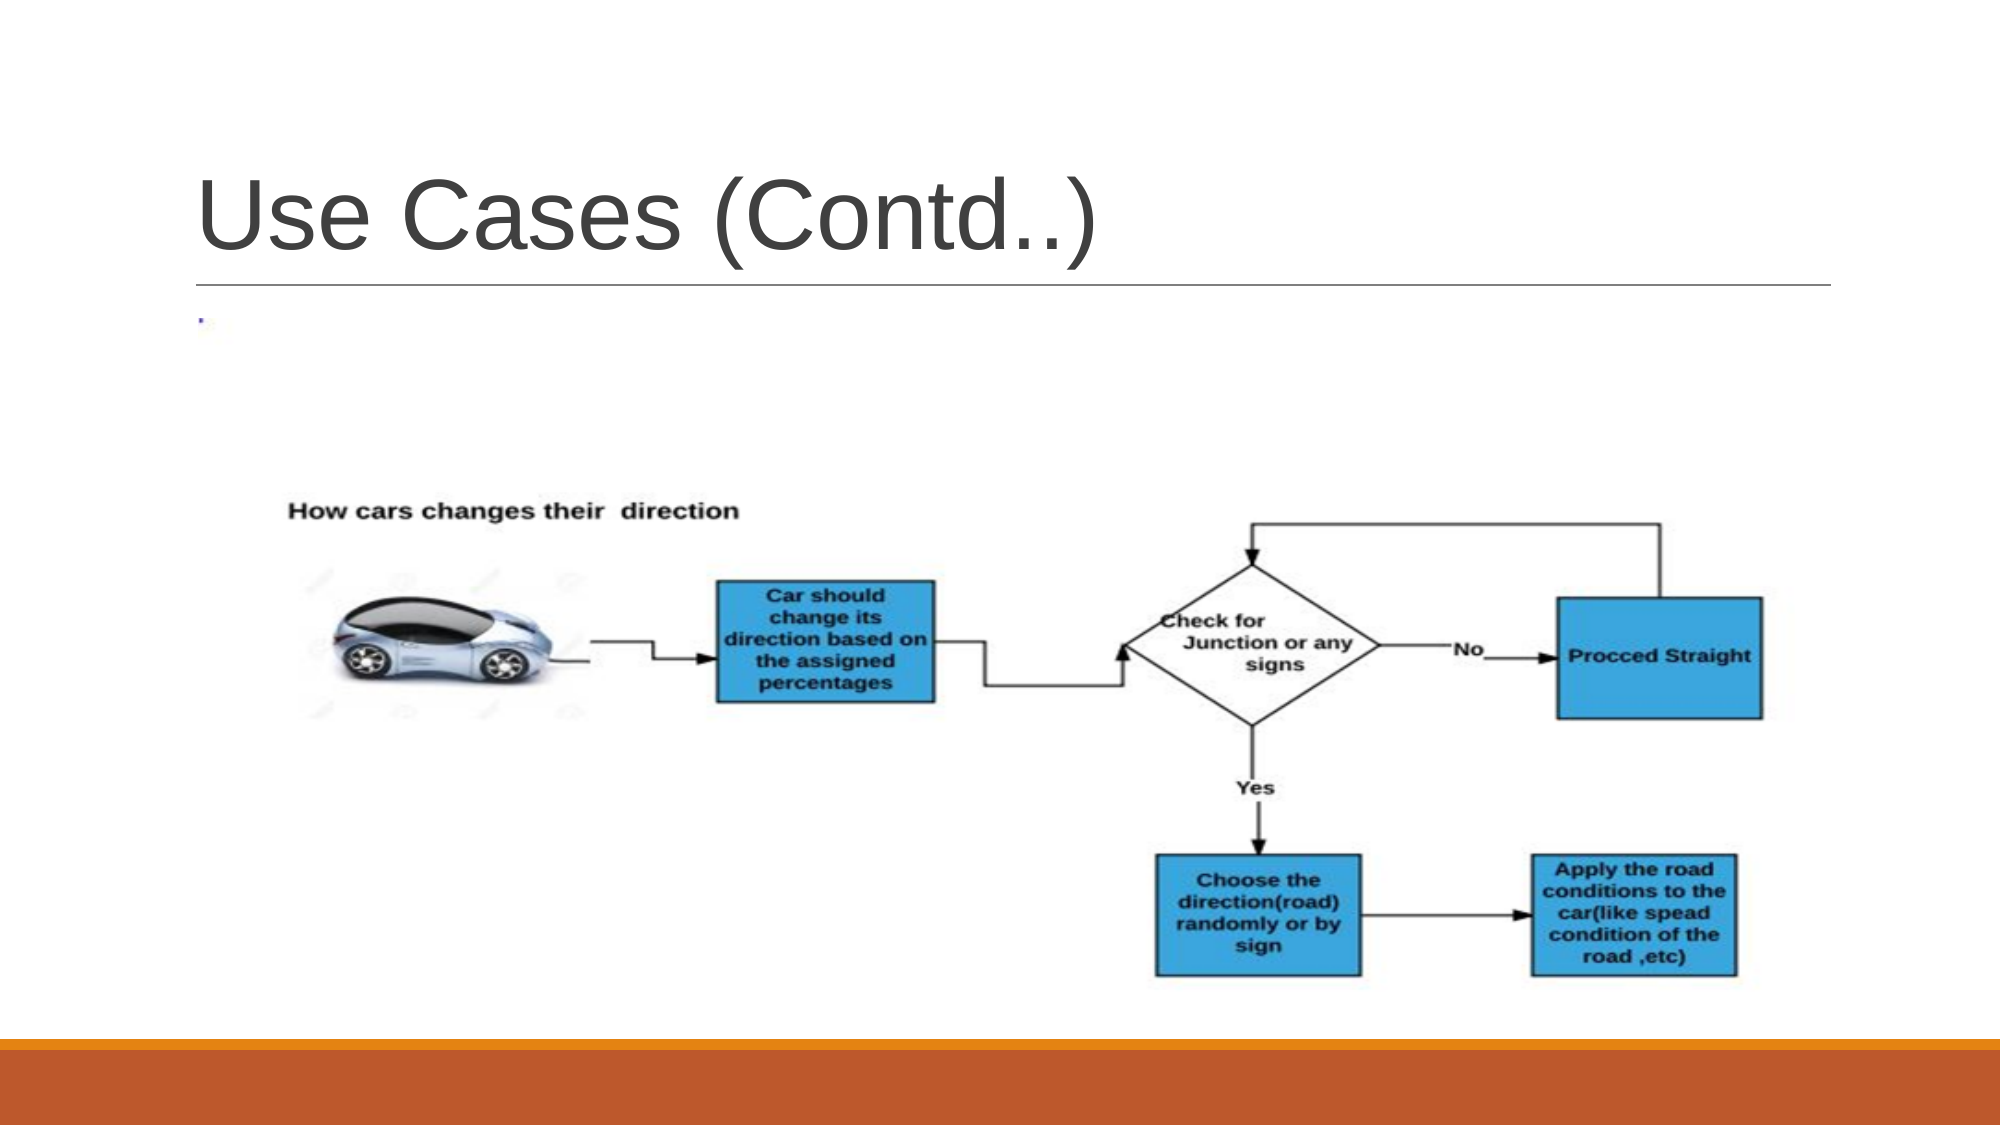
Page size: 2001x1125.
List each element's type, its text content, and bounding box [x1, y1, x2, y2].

title Use Cases (Contd..) [180, 47, 1830, 285]
picture [197, 318, 1831, 996]
